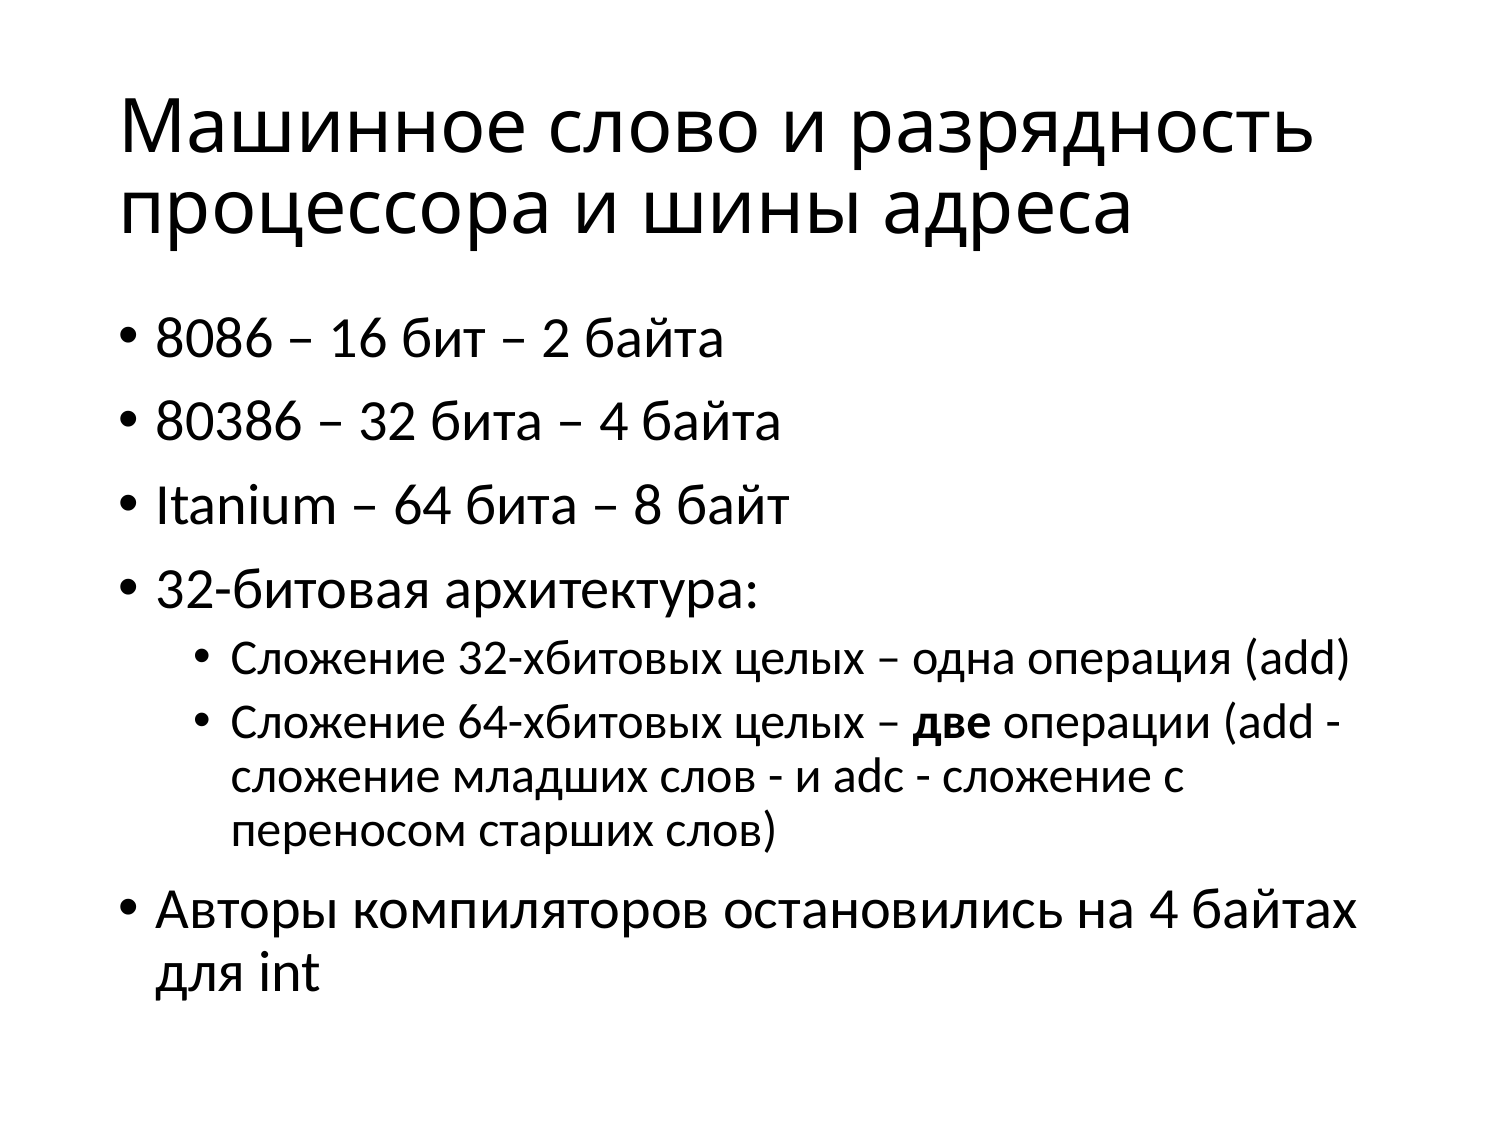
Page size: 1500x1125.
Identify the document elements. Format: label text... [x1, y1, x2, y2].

title Машинное слово и разрядность процессора и шины адреса [103, 59, 1397, 278]
list 8086 – 16 бит – 2 байта 80386 – 32 бита – 4 байта Itanium – 64 бита – 8 байт 32-битовая архитектура: Сложение 32-хбитовых целых – одна операция (add) Сложение 64-хбитовых целых – две операции (add - сложение младших слов - и adc - сложение с переносом старших слов) Авторы компиляторов остановились на 4 байтах для int [103, 299, 1397, 1014]
